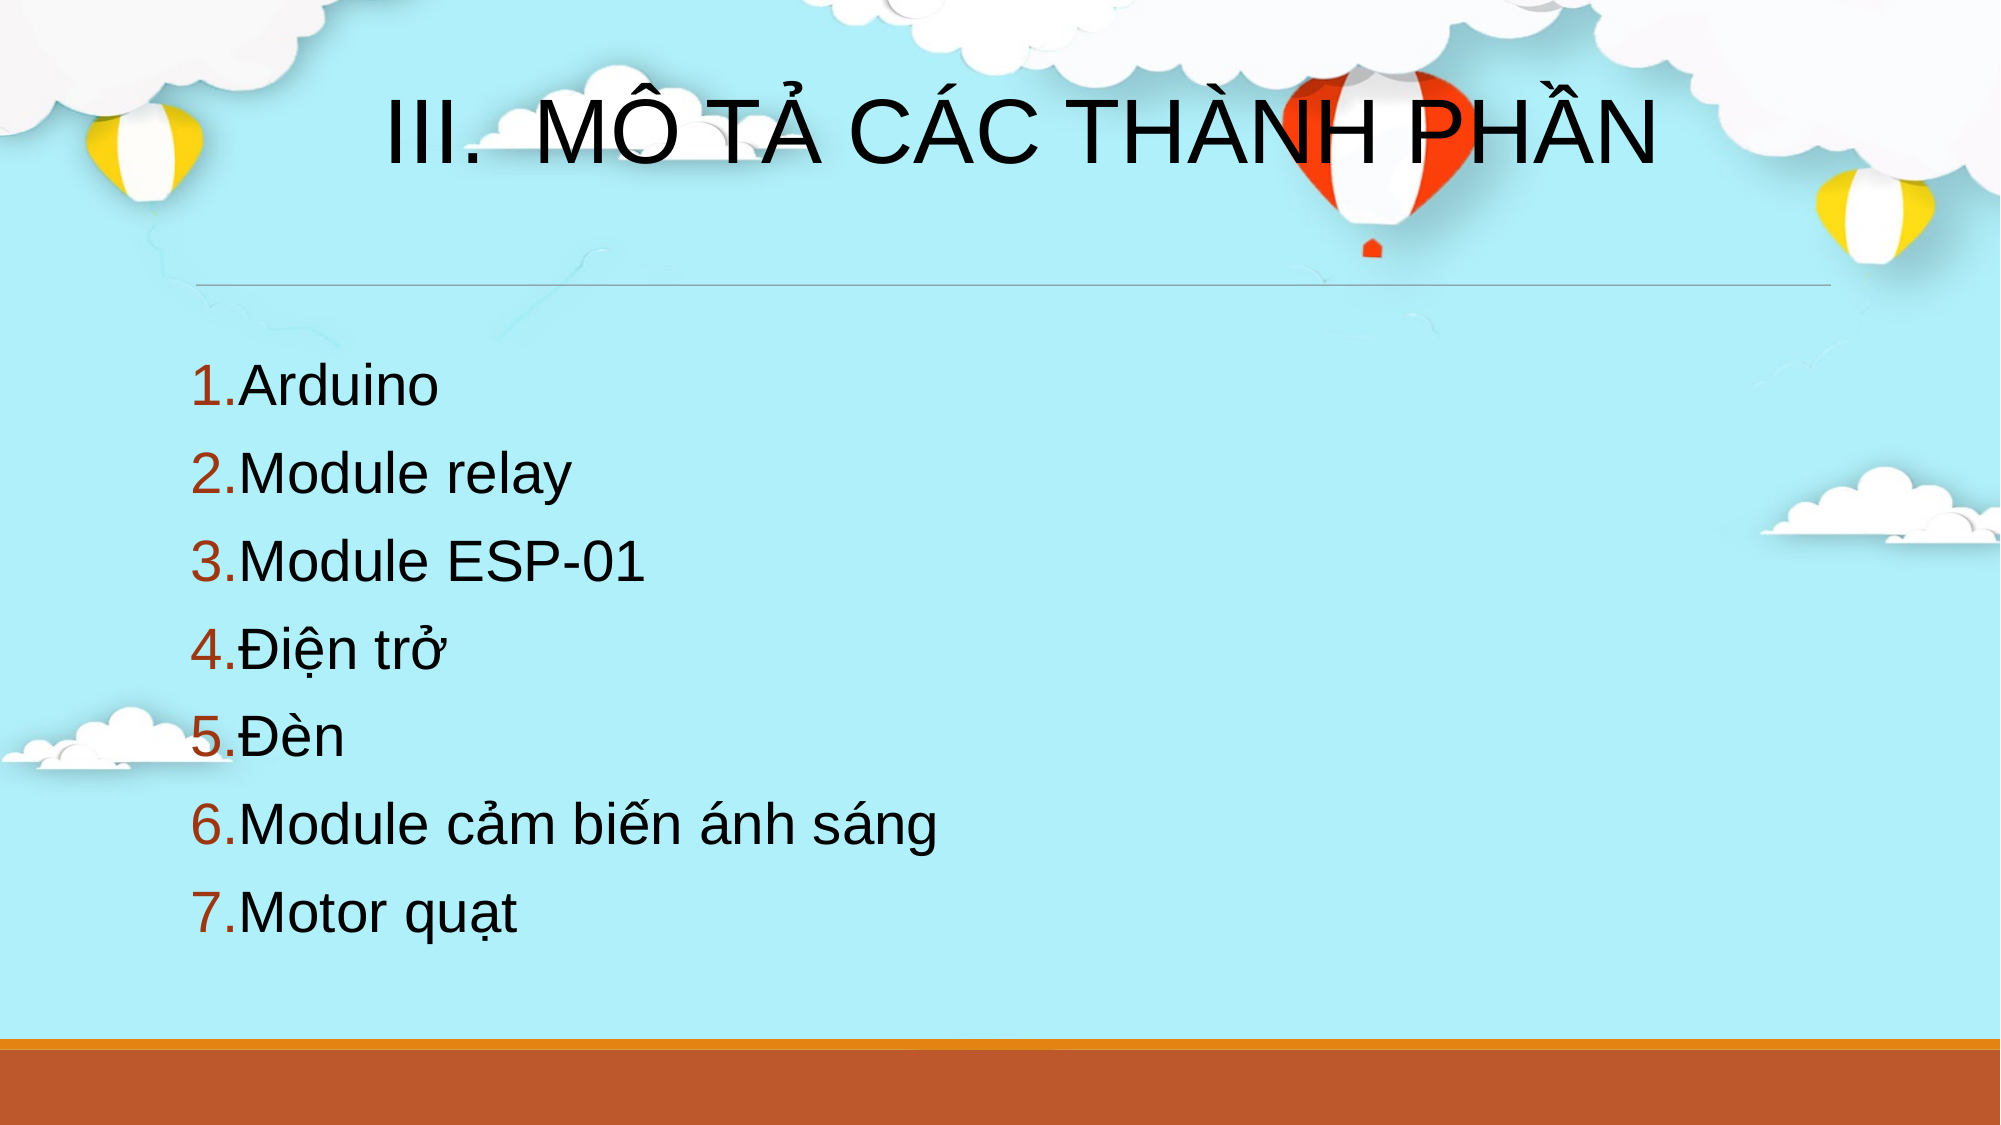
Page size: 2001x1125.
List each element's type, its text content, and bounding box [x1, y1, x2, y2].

text_box III. MÔ TẢ CÁC THÀNH PHẦN [369, 75, 1826, 193]
picture [0, 0, 2001, 1125]
text_box Arduino Module relay Module ESP-01 Điện trở Đèn Module cảm biến ánh sáng Motor quạt [175, 348, 1826, 1013]
